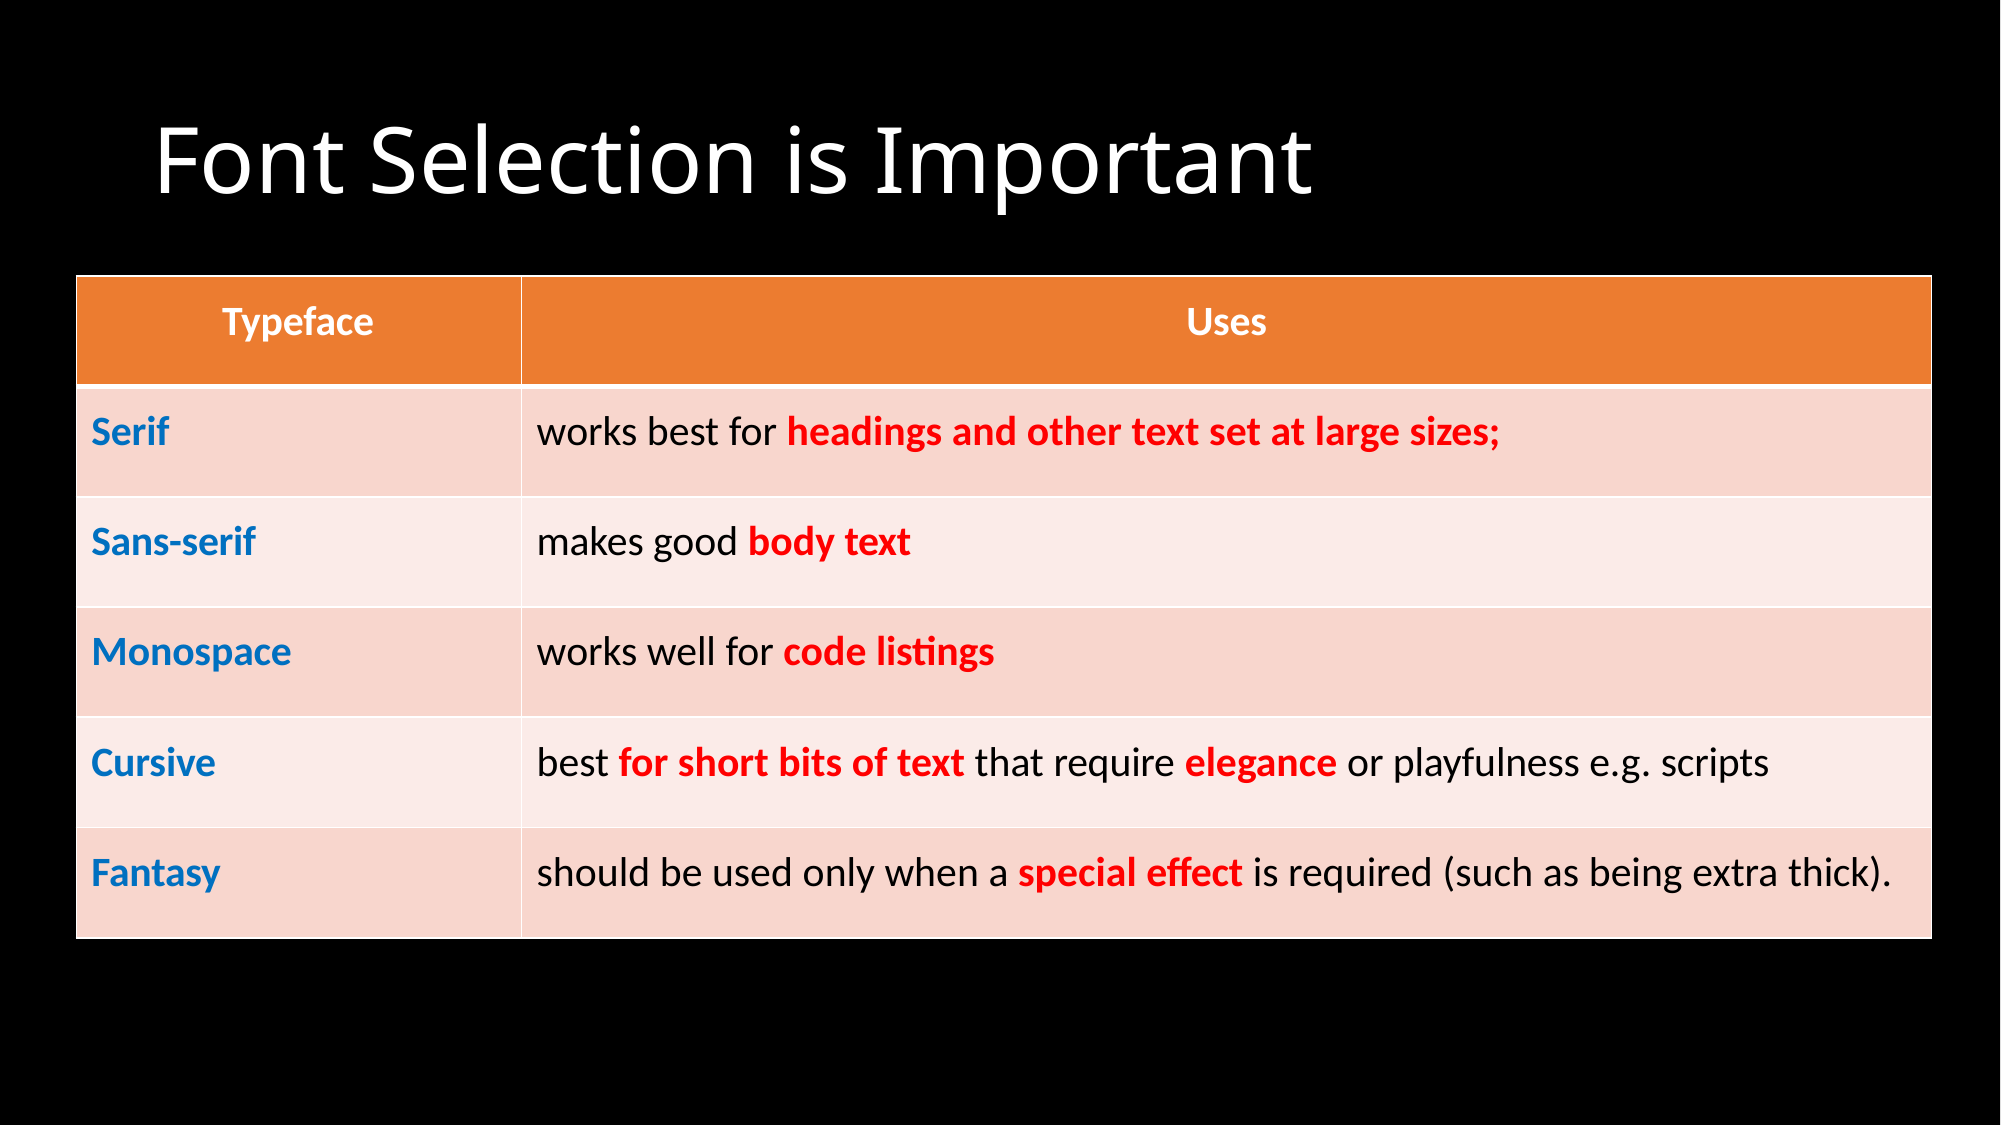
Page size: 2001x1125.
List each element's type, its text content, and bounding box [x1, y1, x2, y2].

table_cell Monospace [77, 608, 521, 716]
table_cell Serif [77, 389, 521, 496]
table_header Typeface [77, 277, 521, 384]
table_cell Cursive [77, 718, 521, 827]
table_cell should be used only when a special effect is required (such as being extra thick). [522, 828, 1931, 937]
table_header Uses [522, 277, 1931, 384]
title Font Selection is Important [150, 85, 1604, 275]
table_cell makes good body text [522, 498, 1931, 606]
table_cell Sans-serif [77, 498, 521, 606]
table_cell best for short bits of text that require elegance or playfulness e.g. scripts [522, 718, 1931, 827]
table_cell Fantasy [77, 828, 521, 937]
table_cell works best for headings and other text set at large sizes; [522, 389, 1931, 496]
table_cell works well for code listings [522, 608, 1931, 716]
